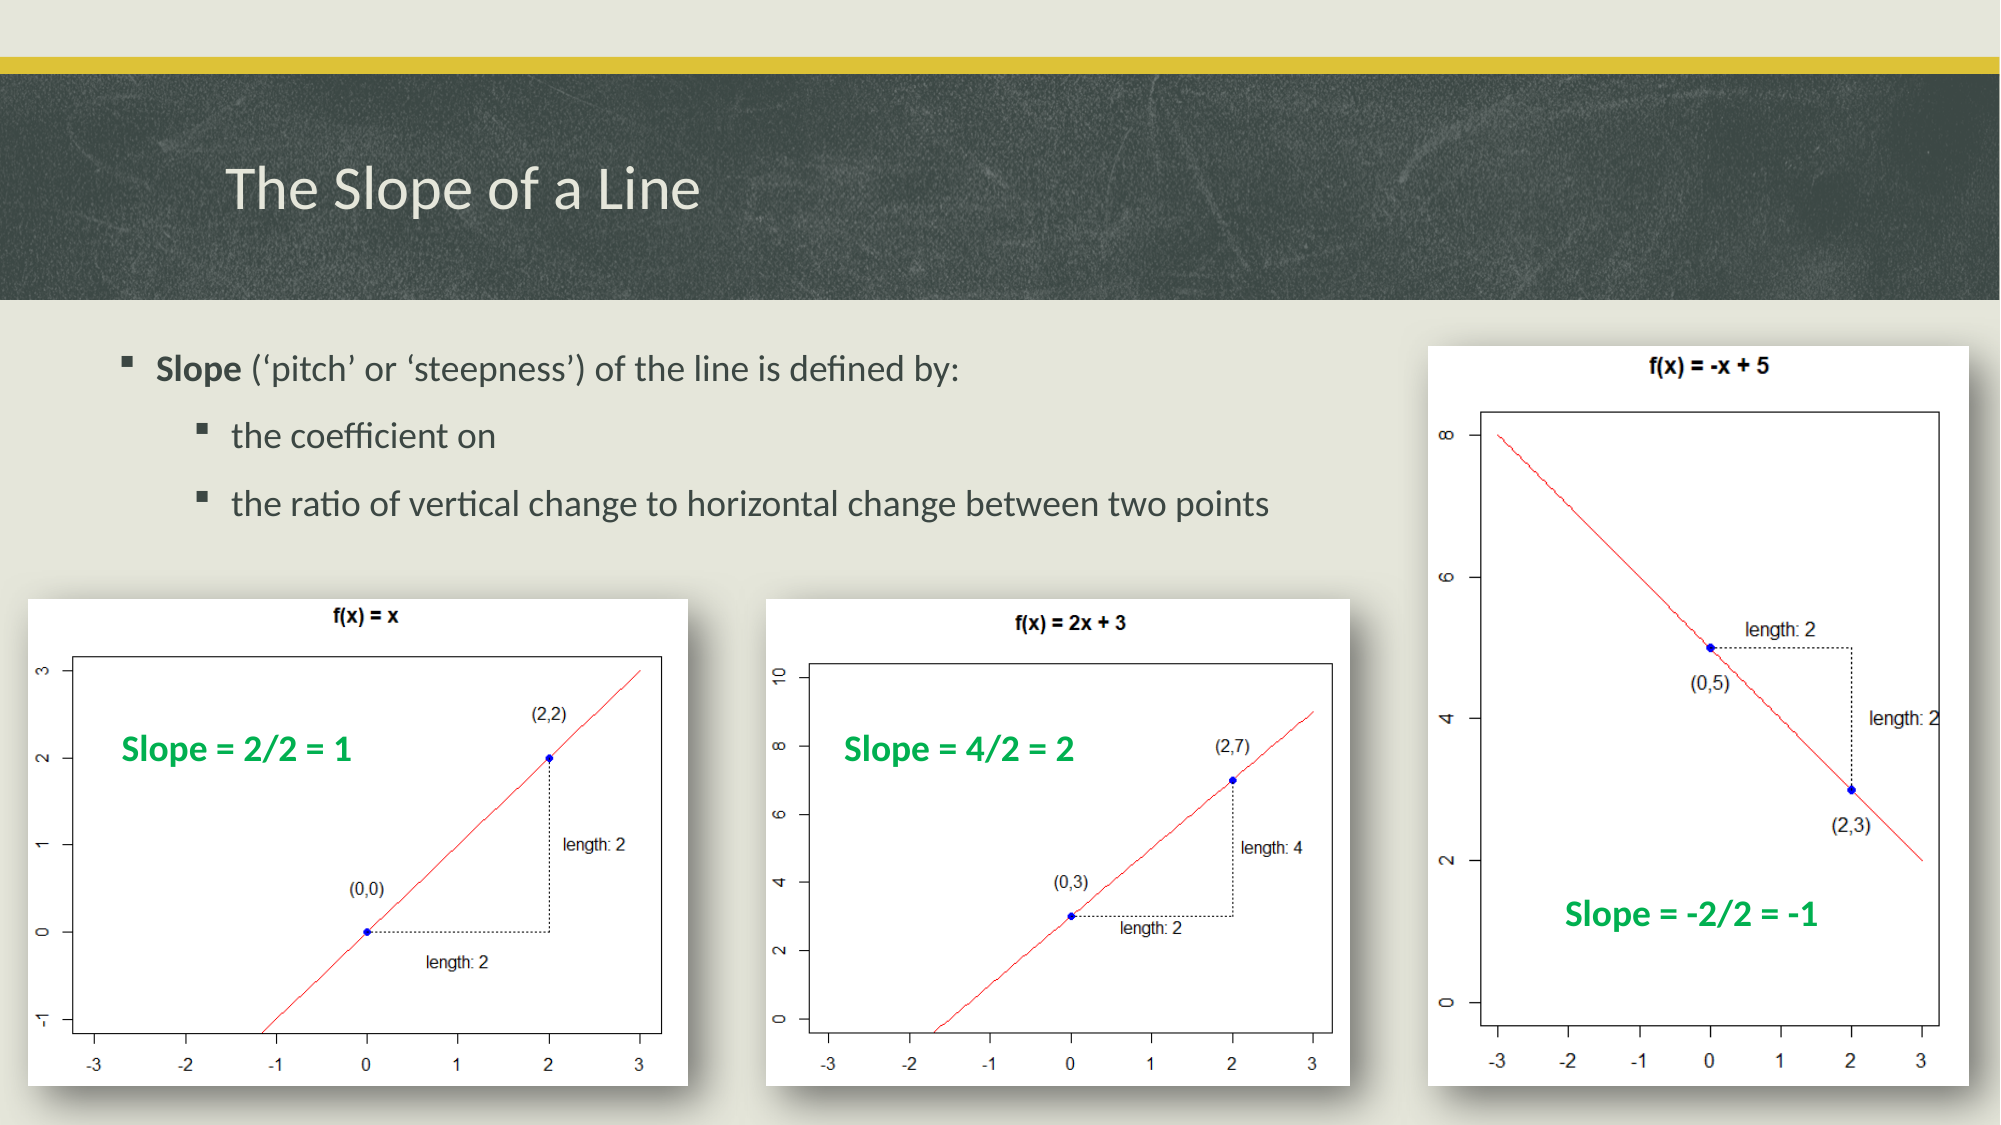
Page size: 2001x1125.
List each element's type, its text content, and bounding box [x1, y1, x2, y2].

picture [1428, 346, 1969, 1086]
picture [0, 74, 2000, 300]
title The Slope of a Line [210, 76, 1790, 300]
picture [766, 599, 1350, 1086]
picture [28, 599, 688, 1086]
